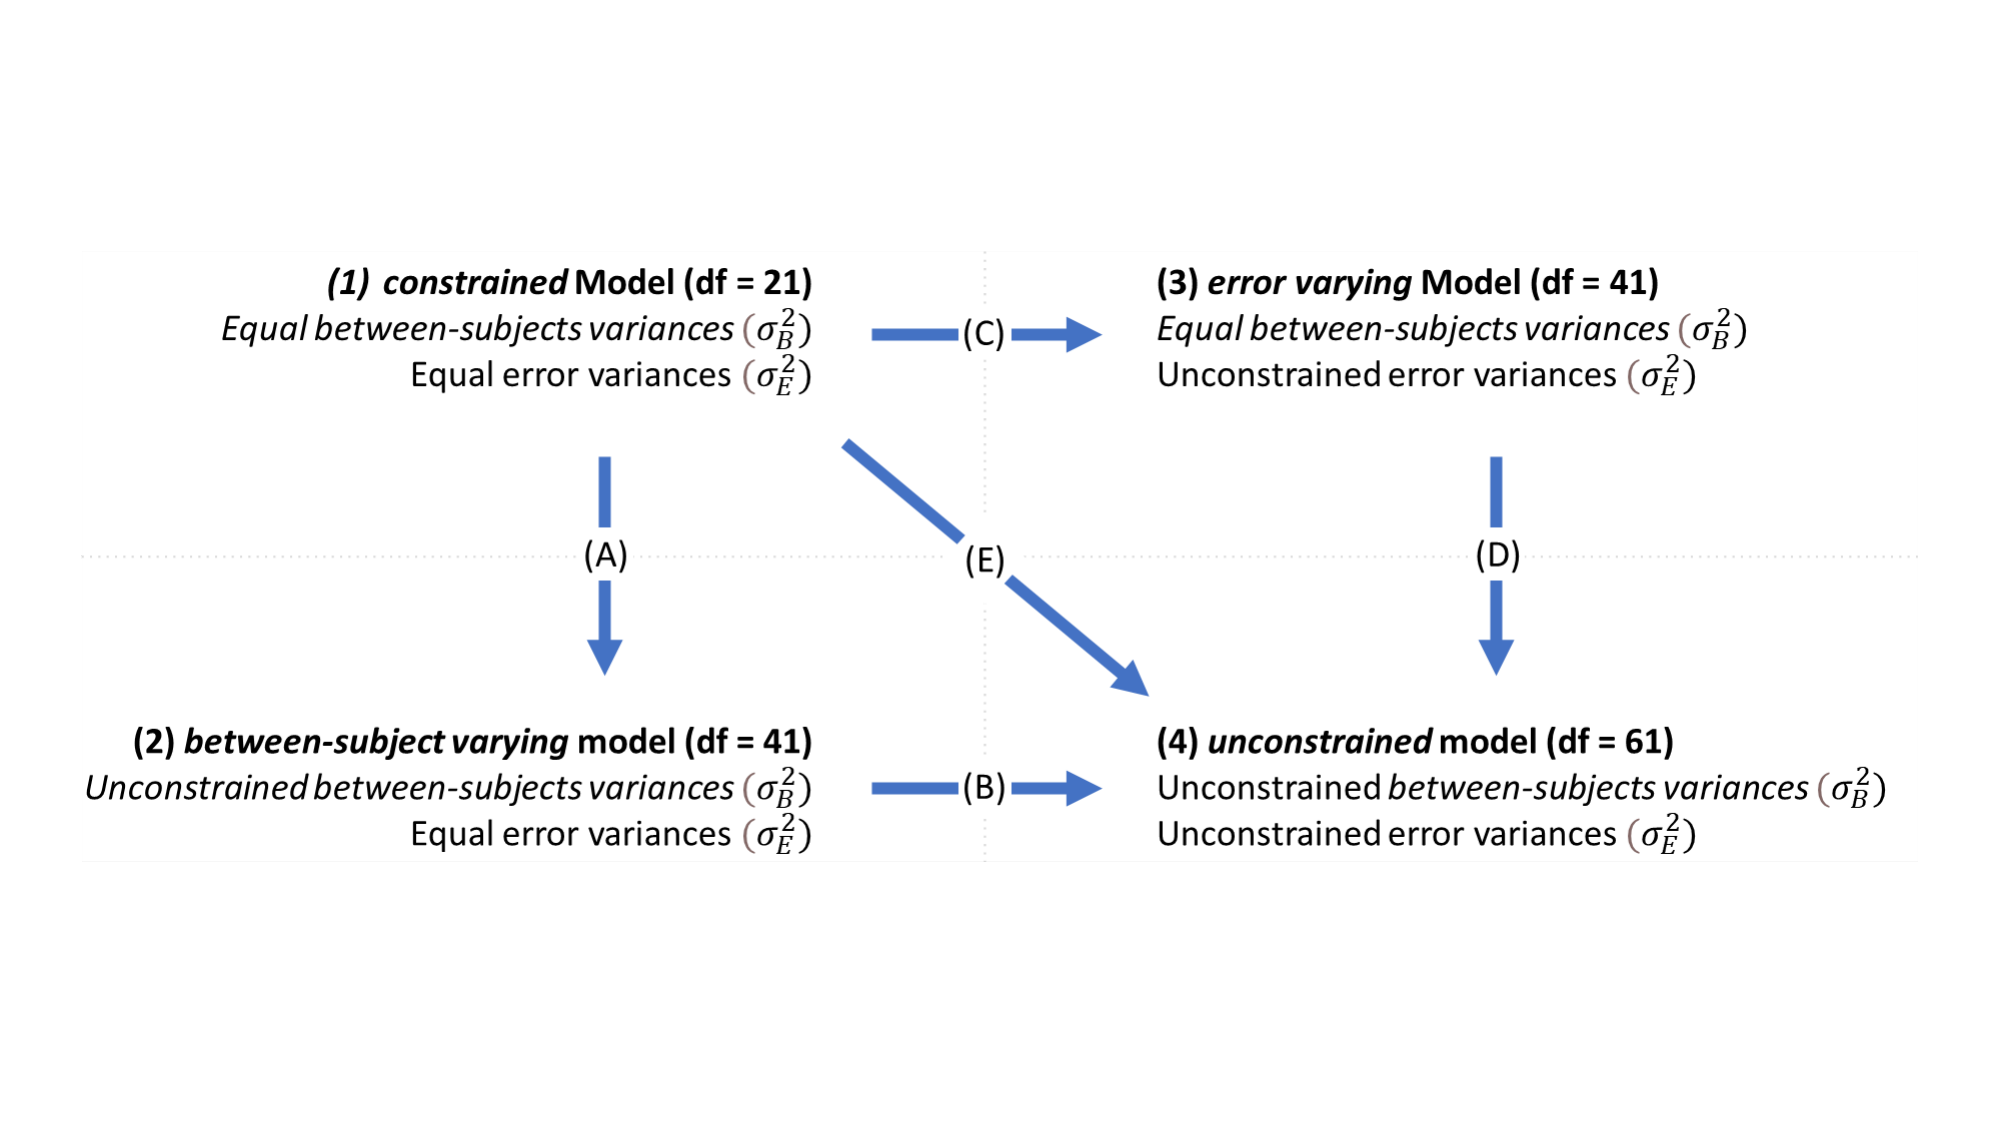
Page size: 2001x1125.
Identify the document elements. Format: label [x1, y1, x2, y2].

picture [81, 246, 1919, 879]
